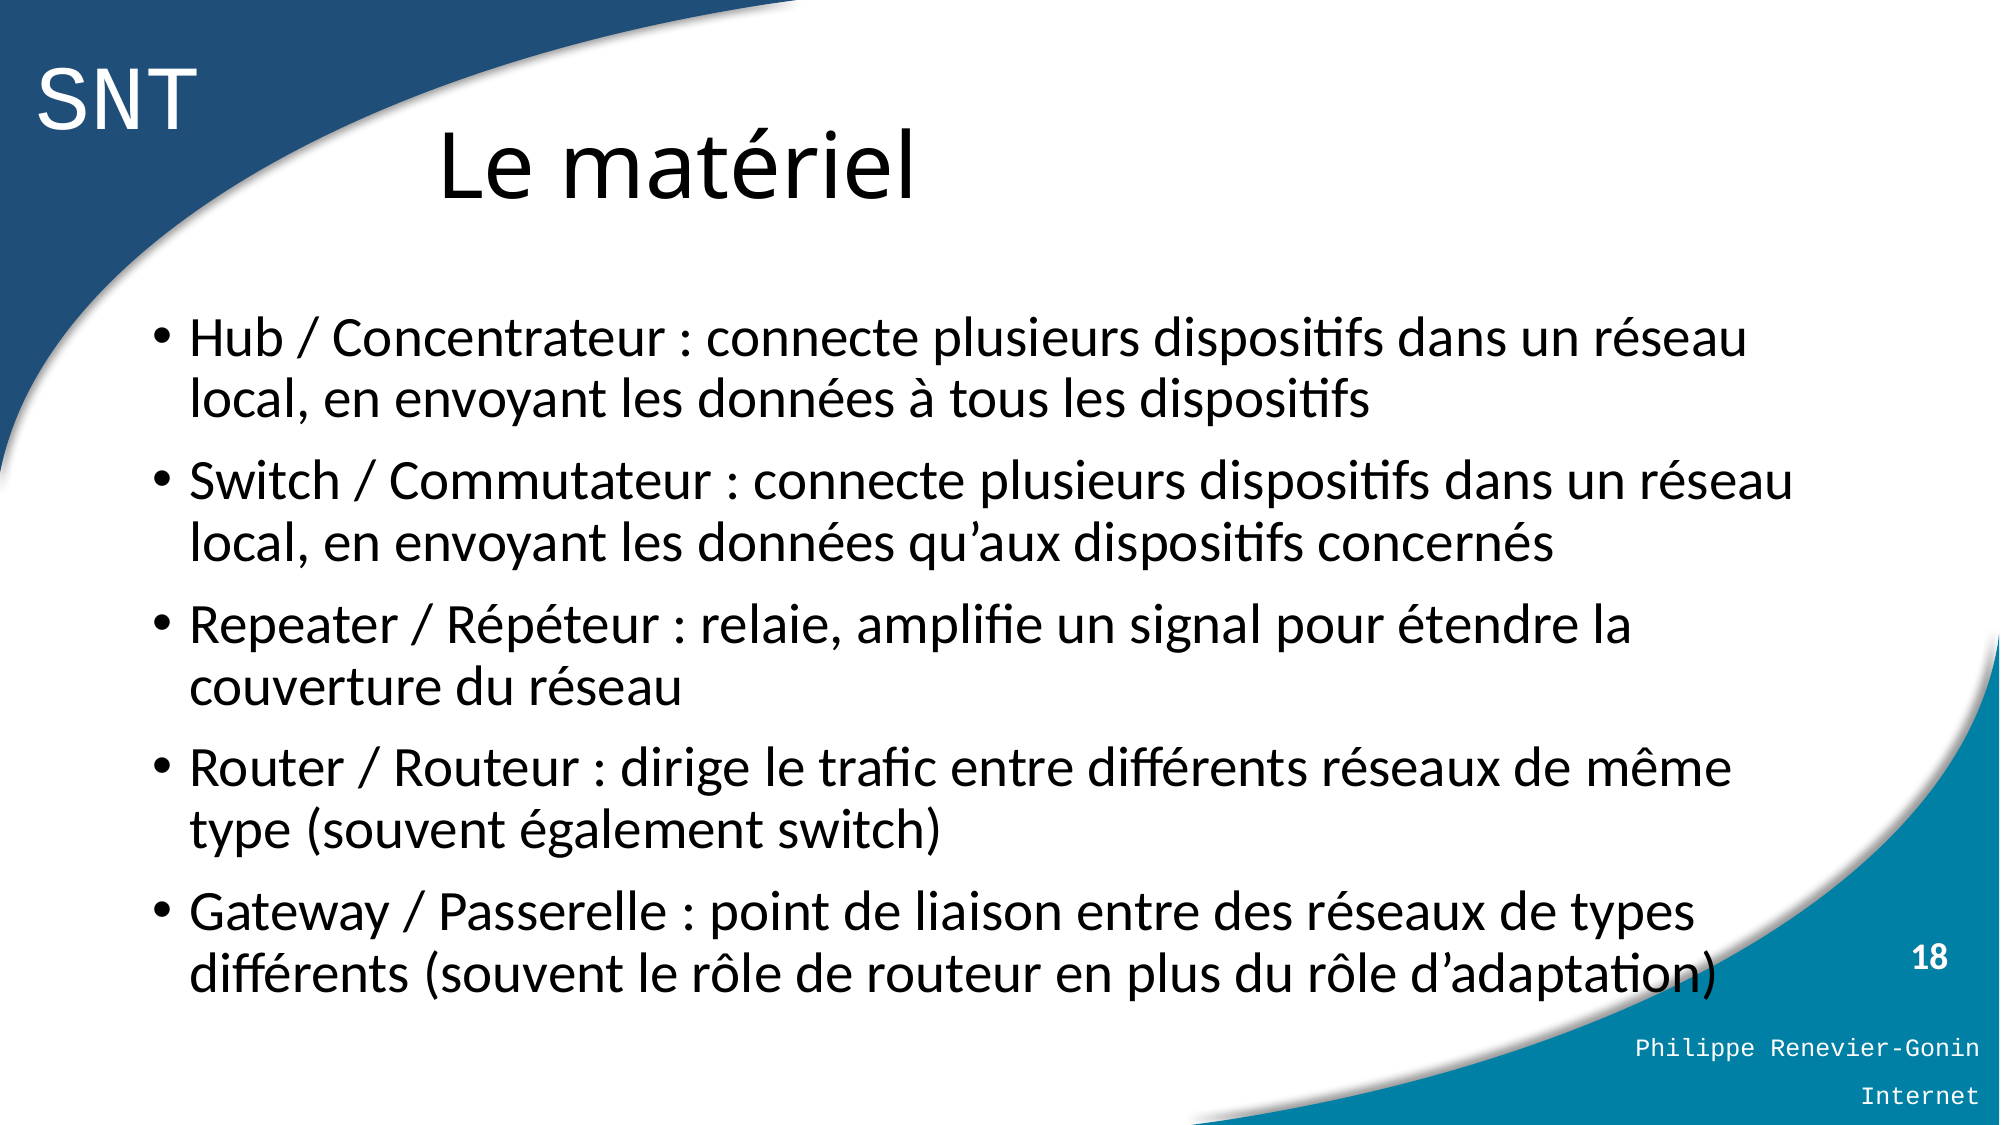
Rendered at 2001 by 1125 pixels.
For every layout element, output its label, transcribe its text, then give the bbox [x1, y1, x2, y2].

title Le matériel [421, 59, 1863, 278]
list Hub / Concentrateur : connecte plusieurs dispositifs dans un réseau local, en envoyant les données à tous les dispositifs Switch / Commutateur : connecte plusieurs dispositifs dans un réseau local, en envoyant les données qu’aux dispositifs concernés Repeater / Répéteur : relaie, amplifie un signal pour étendre la couverture du réseau Router / Routeur : dirige le trafic entre différents réseaux de même type (souvent également switch) Gateway / Passerelle : point de liaison entre des réseaux de types différents (souvent le rôle de routeur en plus du rôle d’adaptation) [137, 299, 1863, 1014]
